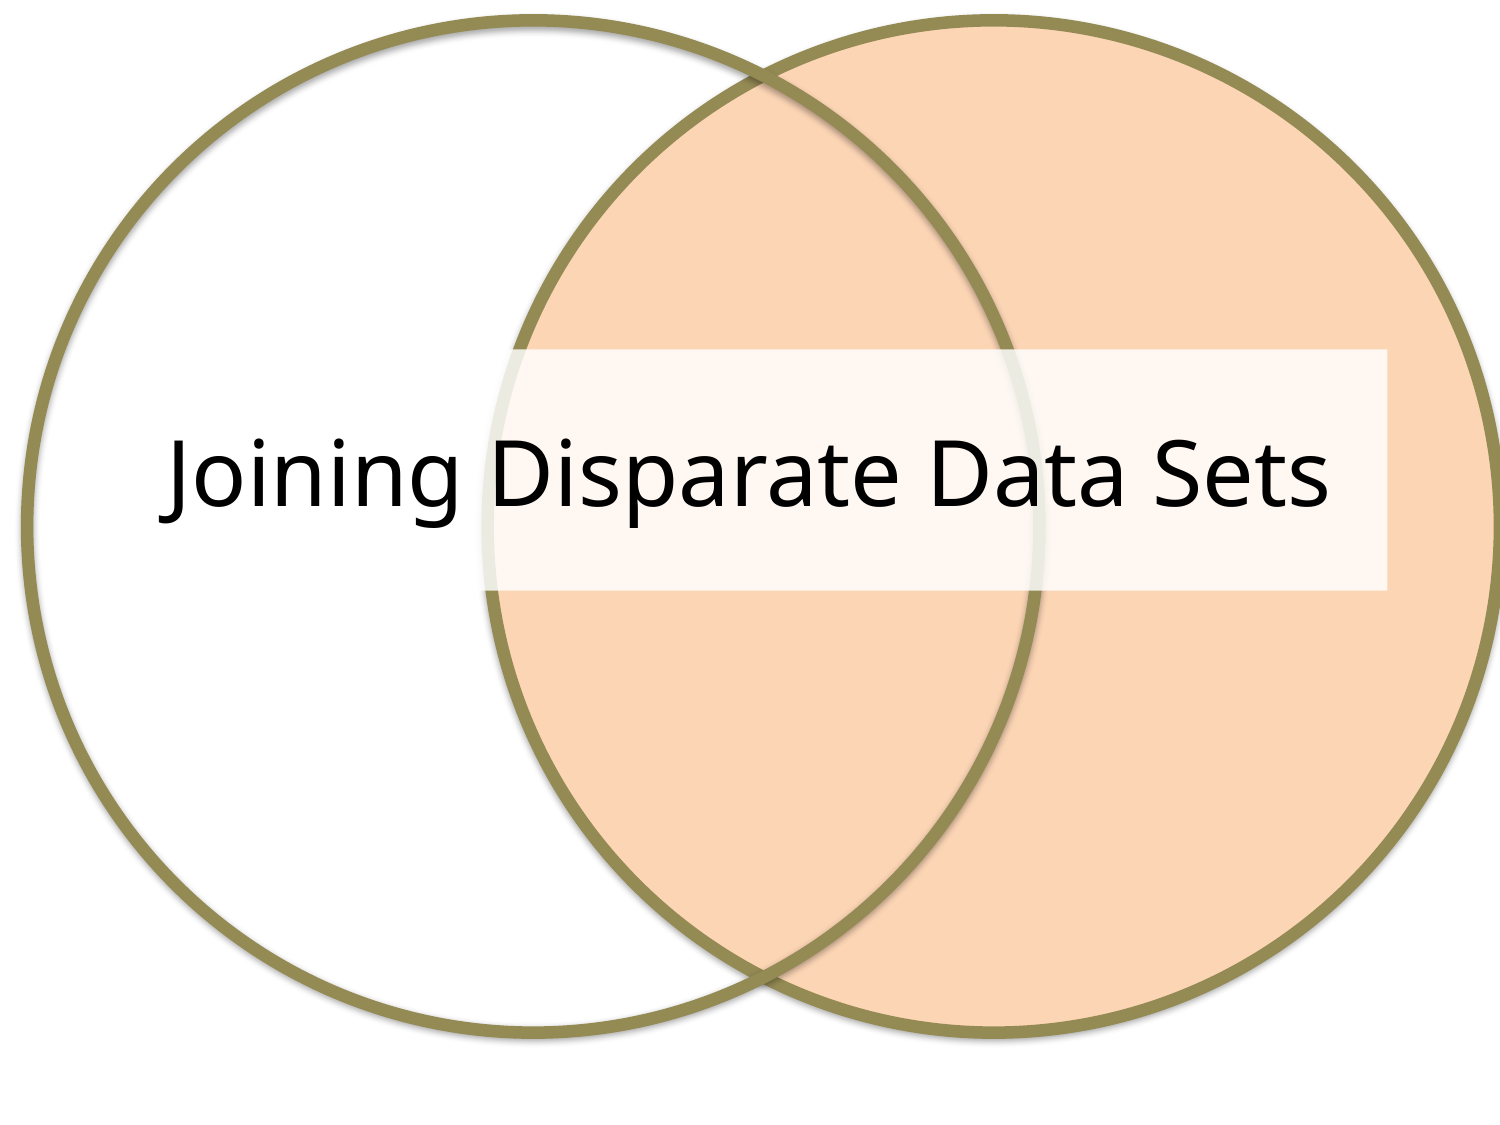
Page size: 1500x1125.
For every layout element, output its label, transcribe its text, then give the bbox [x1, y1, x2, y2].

text_box [765, 19, 1500, 1034]
title Joining Disparate Data Sets [112, 349, 1388, 591]
text_box [26, 19, 1037, 1034]
